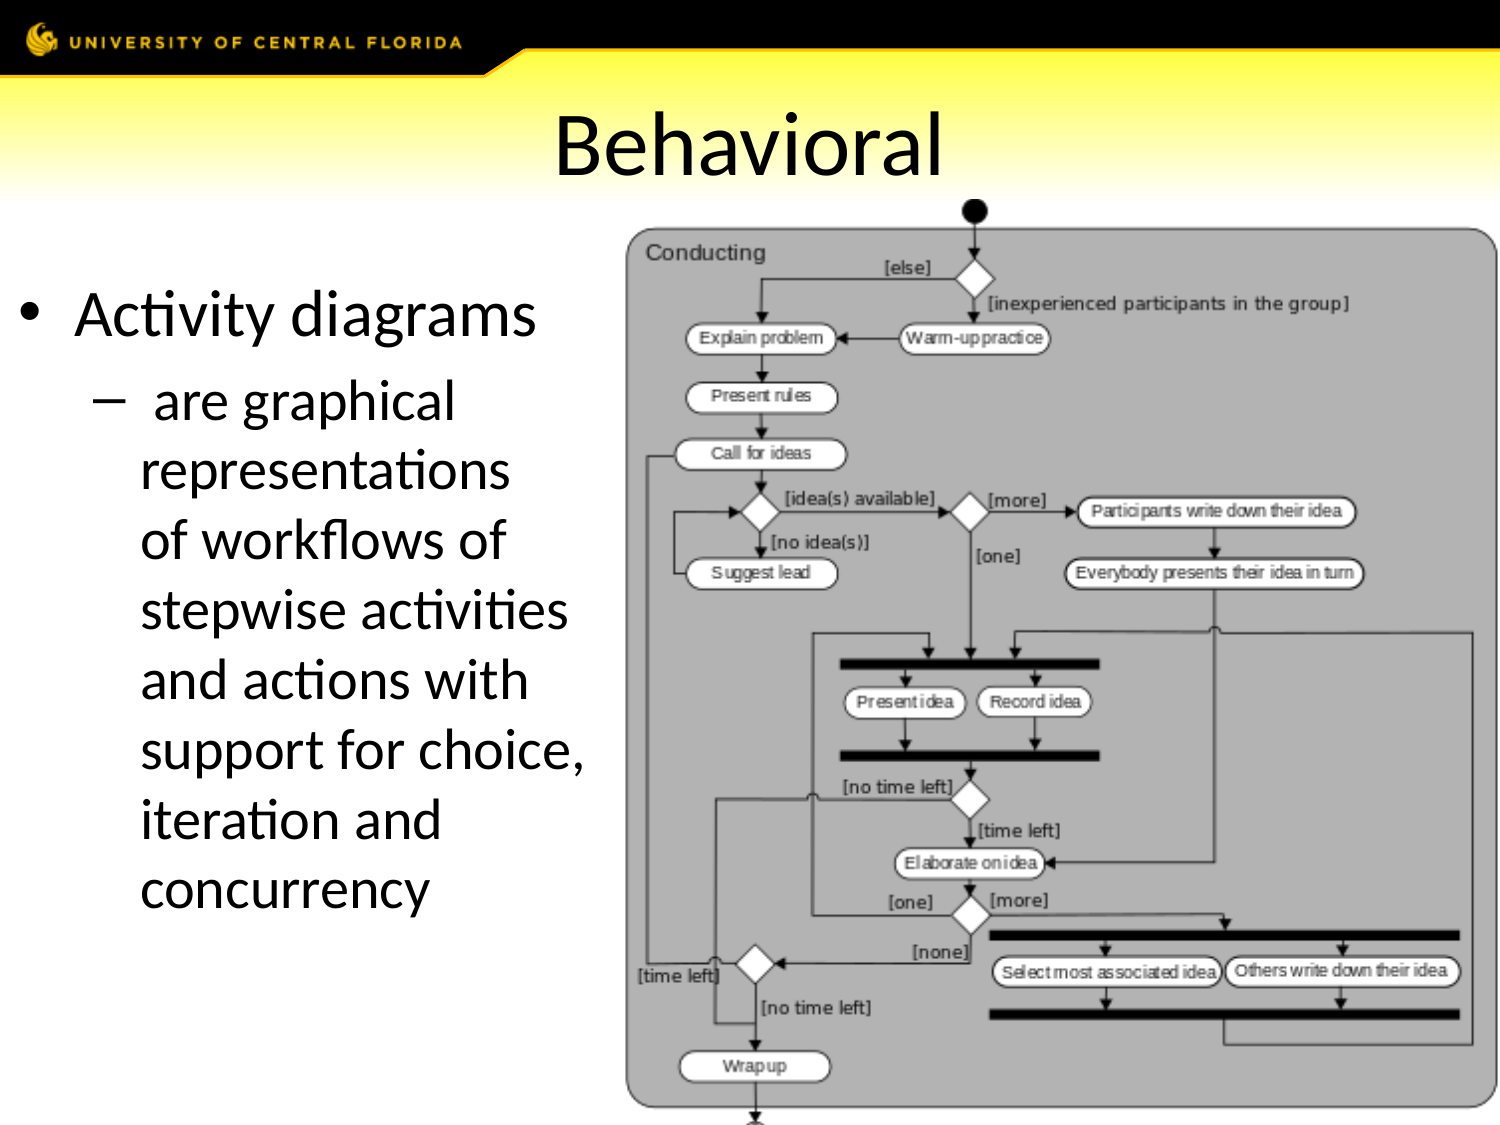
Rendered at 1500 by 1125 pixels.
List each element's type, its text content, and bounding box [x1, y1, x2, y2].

picture [624, 198, 1500, 1125]
picture [0, 0, 484, 74]
title Behavioral [75, 45, 1425, 233]
list Activity diagrams are graphical representations of workflows of stepwise activities and actions with support for choice, iteration and concurrency [3, 262, 617, 1125]
